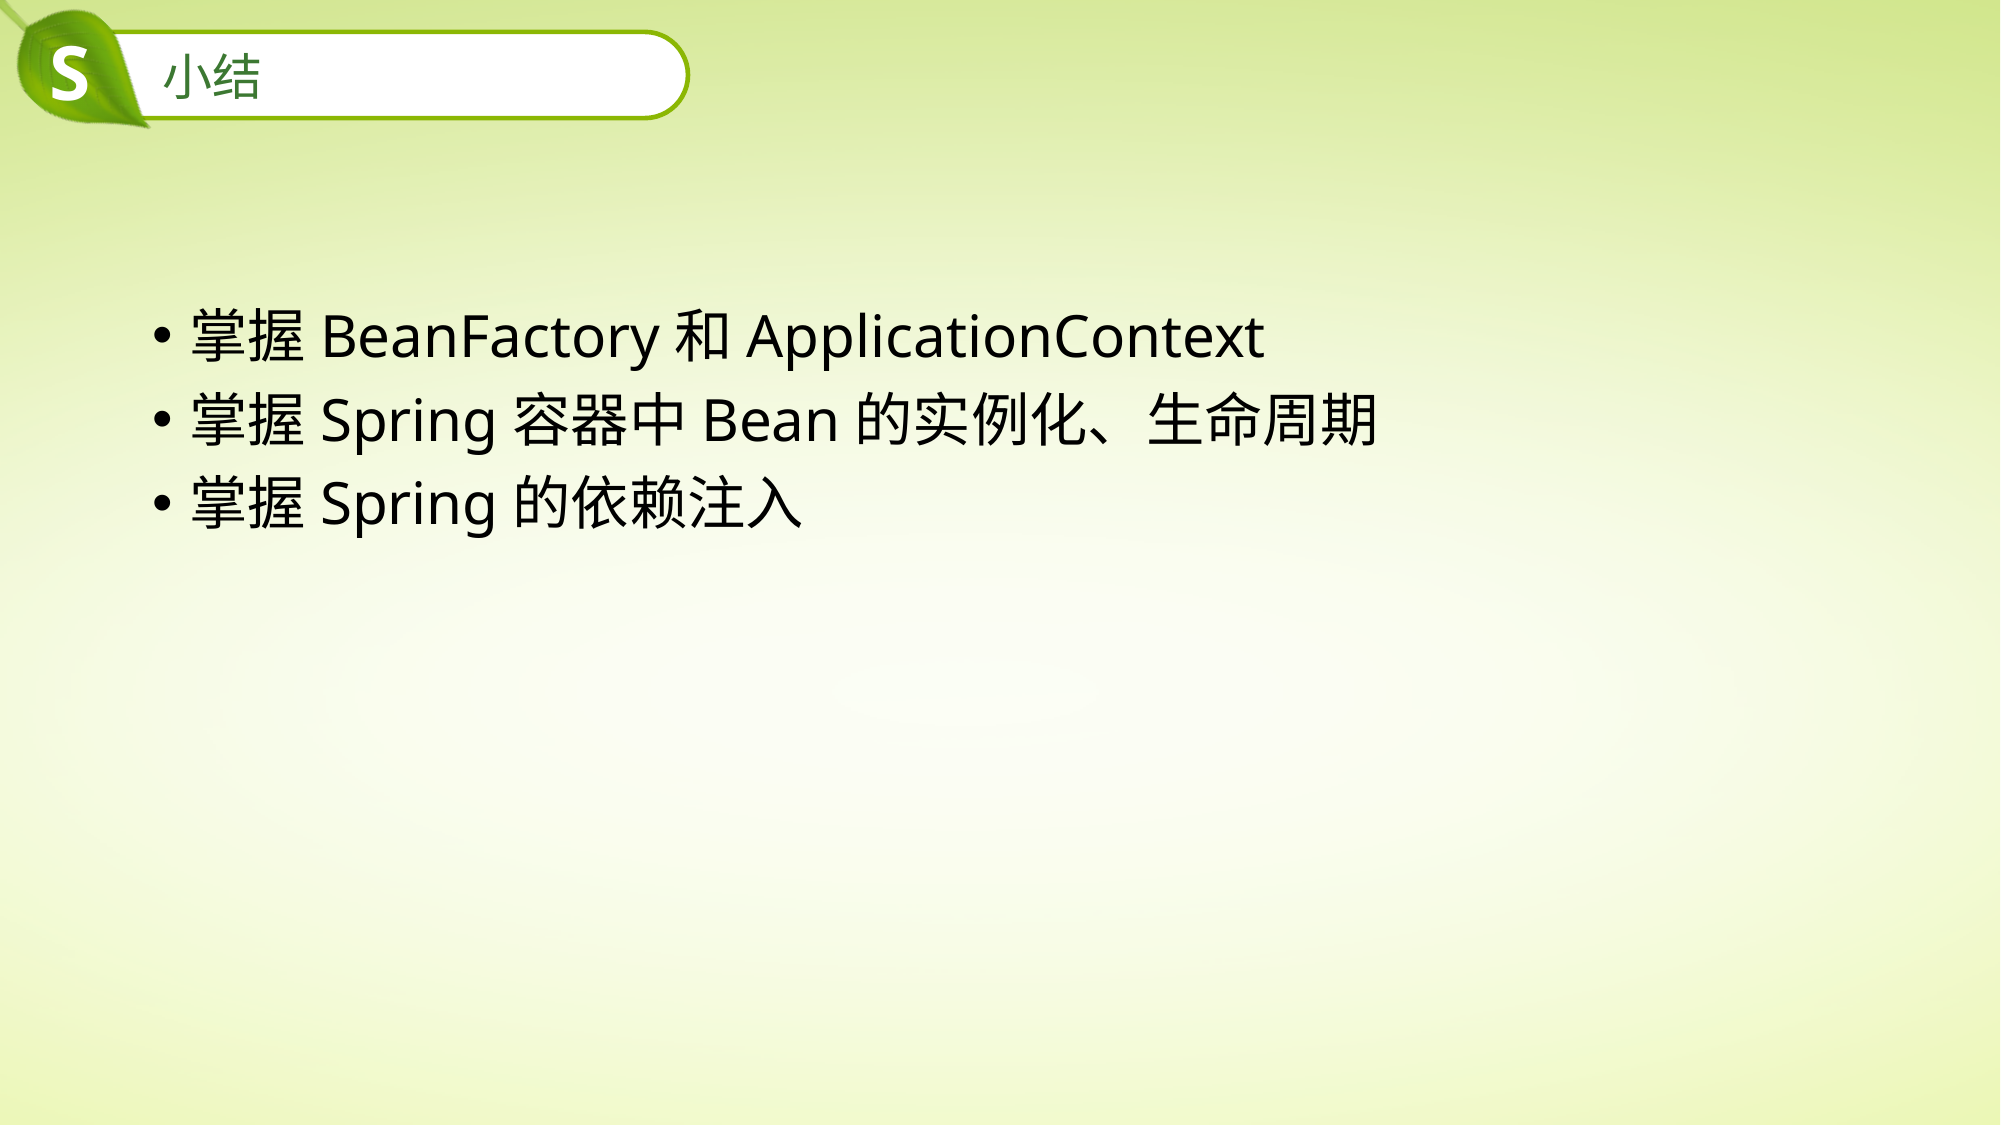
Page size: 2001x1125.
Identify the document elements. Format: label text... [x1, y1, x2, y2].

list 掌握BeanFactory和ApplicationContext 掌握Spring容器中Bean的实例化、生命周期 掌握Spring的依赖注入 [137, 299, 1863, 1014]
picture [0, 0, 2001, 1125]
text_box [0, 9, 689, 125]
